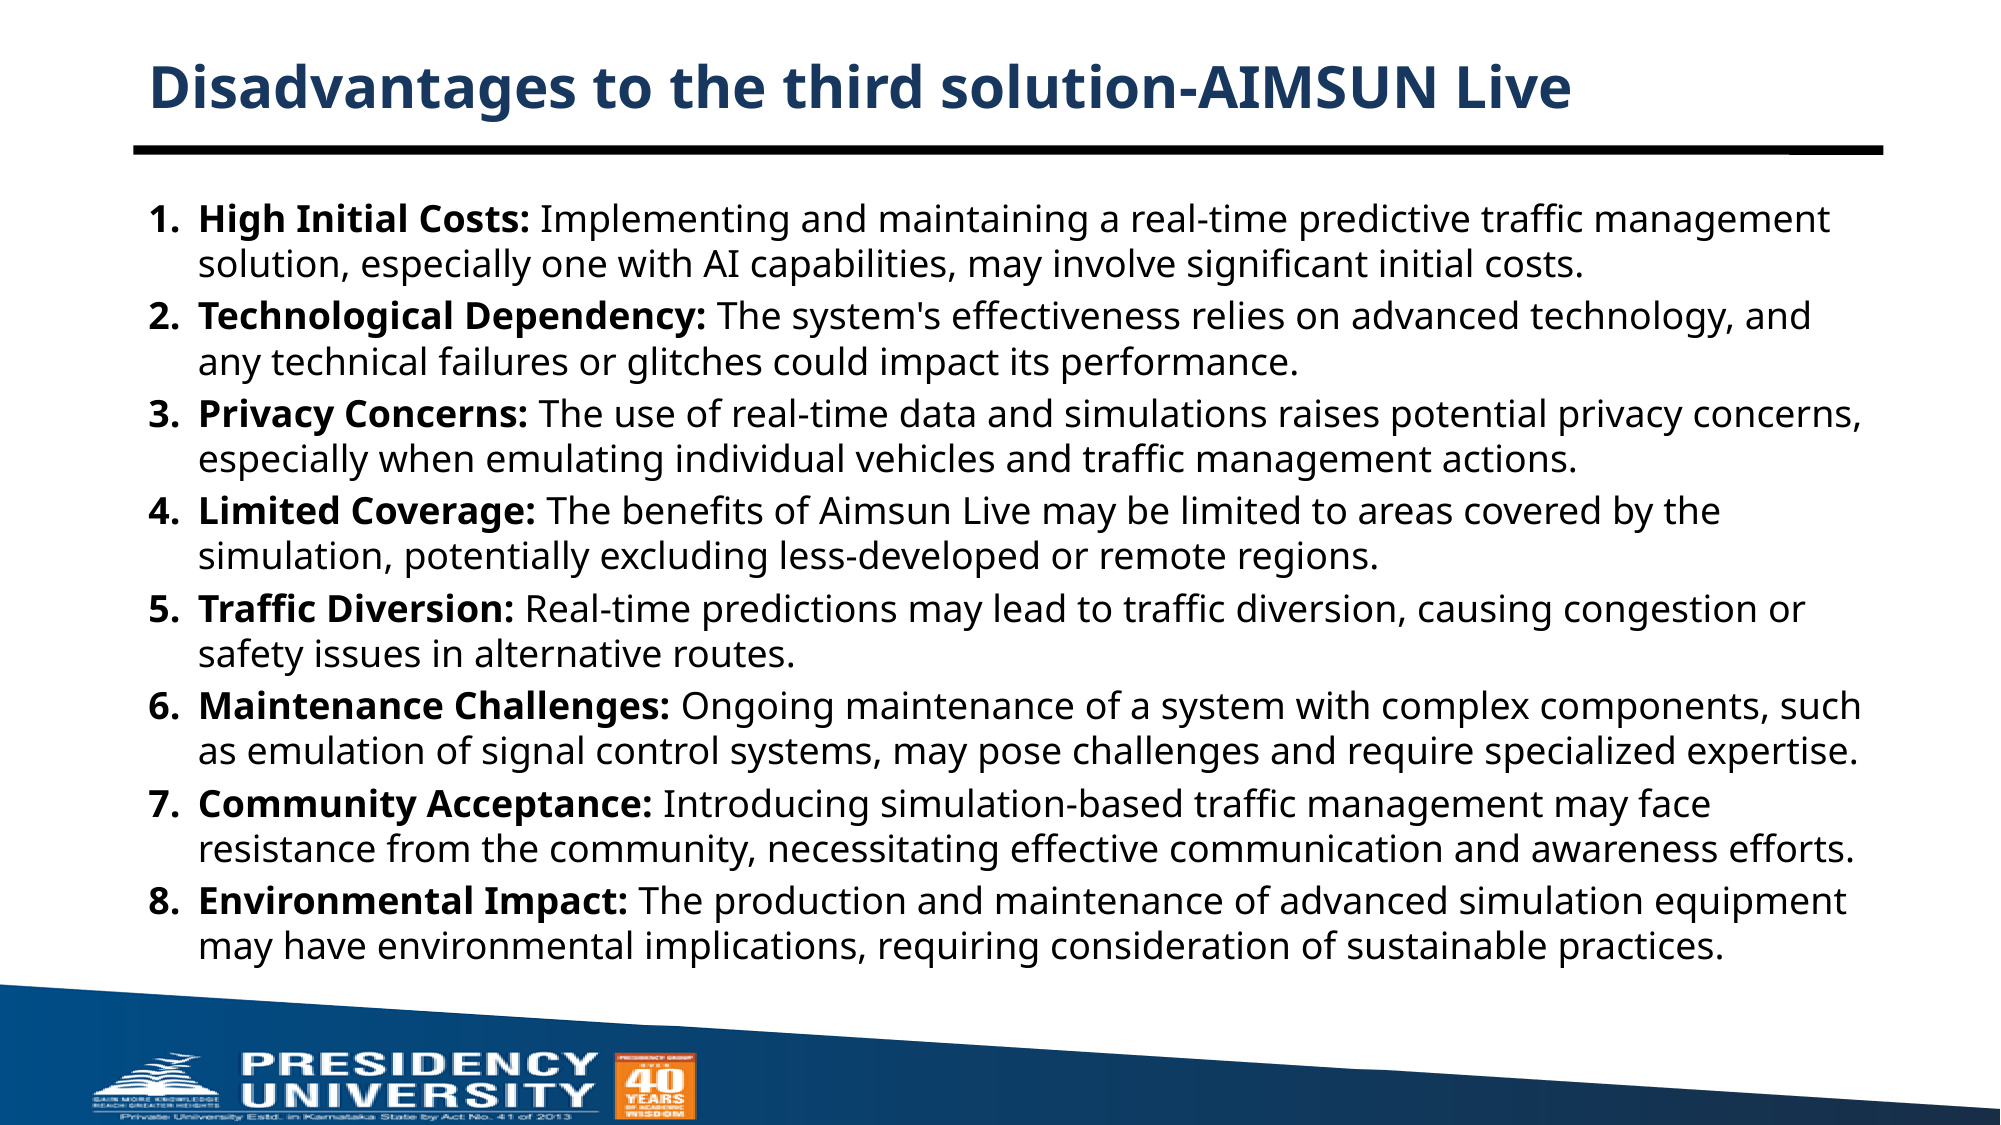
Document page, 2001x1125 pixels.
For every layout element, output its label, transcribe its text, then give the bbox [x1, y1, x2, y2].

title Disadvantages to the third solution-AIMSUN Live [133, 45, 1884, 125]
picture [0, 982, 2000, 1125]
list High Initial Costs: Implementing and maintaining a real-time predictive traffic management solution, especially one with AI capabilities, may involve significant initial costs. Technological Dependency: The system's effectiveness relies on advanced technology, and any technical failures or glitches could impact its performance. Privacy Concerns: The use of real-time data and simulations raises potential privacy concerns, especially when emulating individual vehicles and traffic management actions. Limited Coverage: The benefits of Aimsun Live may be limited to areas covered by the simulation, potentially excluding less-developed or remote regions. Traffic Diversion: Real-time predictions may lead to traffic diversion, causing congestion or safety issues in alternative routes. Maintenance Challenges: Ongoing maintenance of a system with complex components, such as emulation of signal control systems, may pose challenges and require specialized expertise. Community Acceptance: Introducing simulation-based traffic management may face resistance from the community, necessitating effective communication and awareness efforts. Environmental Impact: The production and maintenance of advanced simulation equipment may have environmental implications, requiring consideration of sustainable practices. [133, 187, 1884, 1024]
